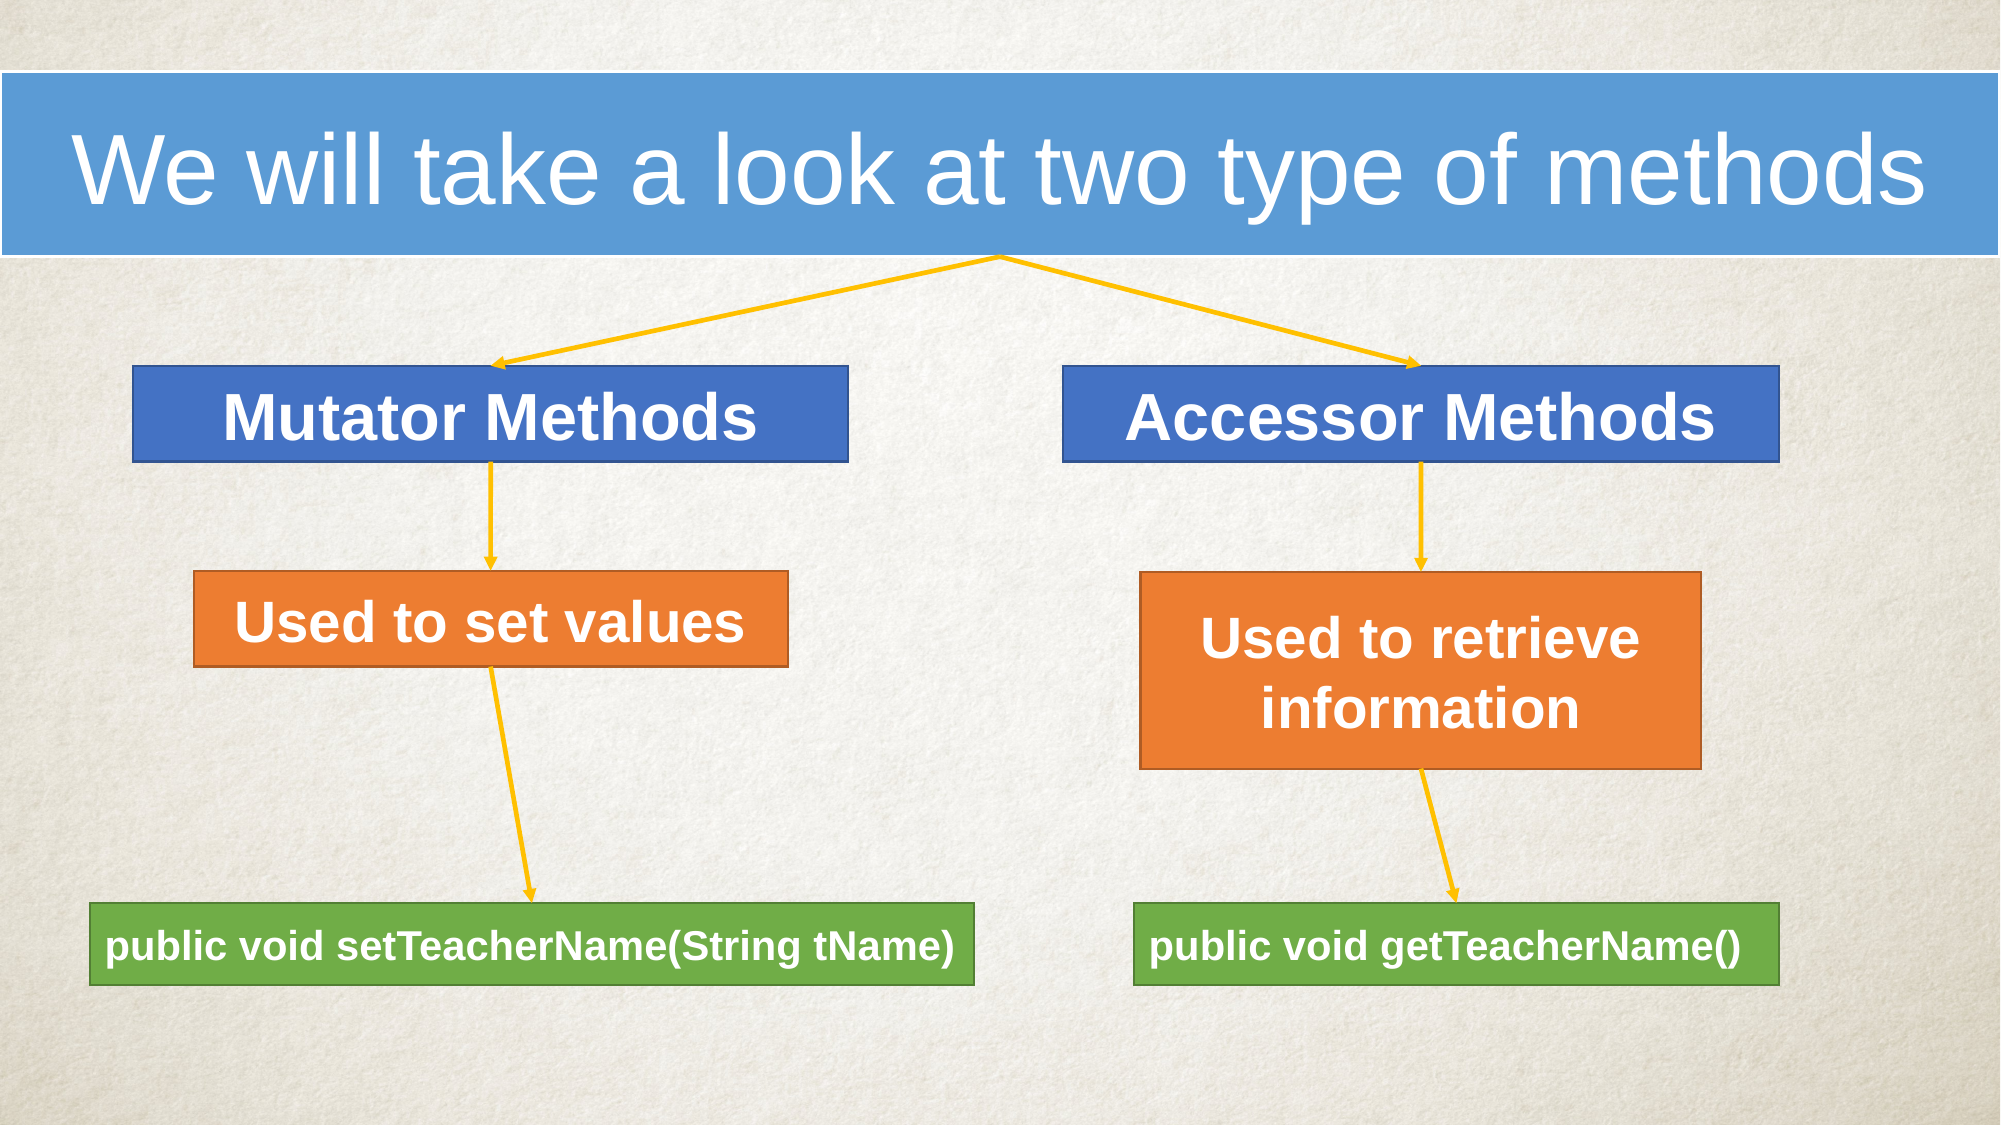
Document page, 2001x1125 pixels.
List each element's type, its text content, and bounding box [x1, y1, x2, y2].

text_box Used to retrieve information [1139, 571, 1702, 770]
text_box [999, 256, 1421, 366]
text_box public void getTeacherName() [1133, 902, 1780, 986]
text_box Used to set values [193, 570, 789, 668]
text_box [490, 666, 532, 903]
text_box Mutator Methods [132, 365, 849, 463]
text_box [1420, 768, 1457, 903]
picture [0, 0, 2001, 1125]
text_box public void setTeacherName(String tName) [89, 902, 975, 986]
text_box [490, 256, 999, 366]
text_box We will take a look at two type of methods [0, 70, 2000, 258]
text_box Accessor Methods [1062, 365, 1780, 463]
